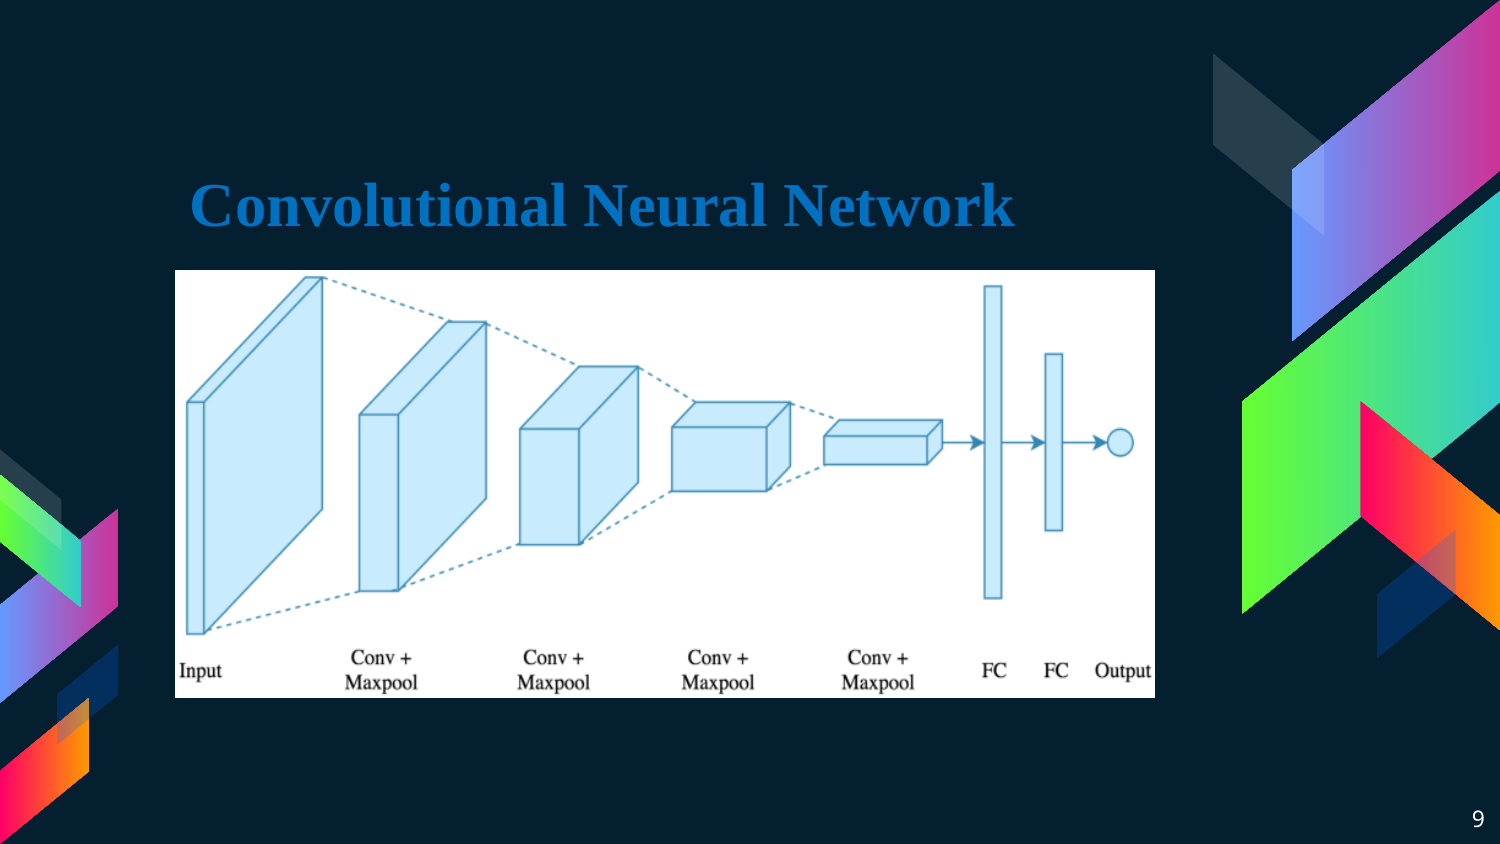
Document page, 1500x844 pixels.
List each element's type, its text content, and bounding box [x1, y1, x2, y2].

title Convolutional Neural Network [175, 149, 1155, 255]
slide_number 9 [1403, 789, 1500, 844]
picture [174, 270, 1155, 698]
